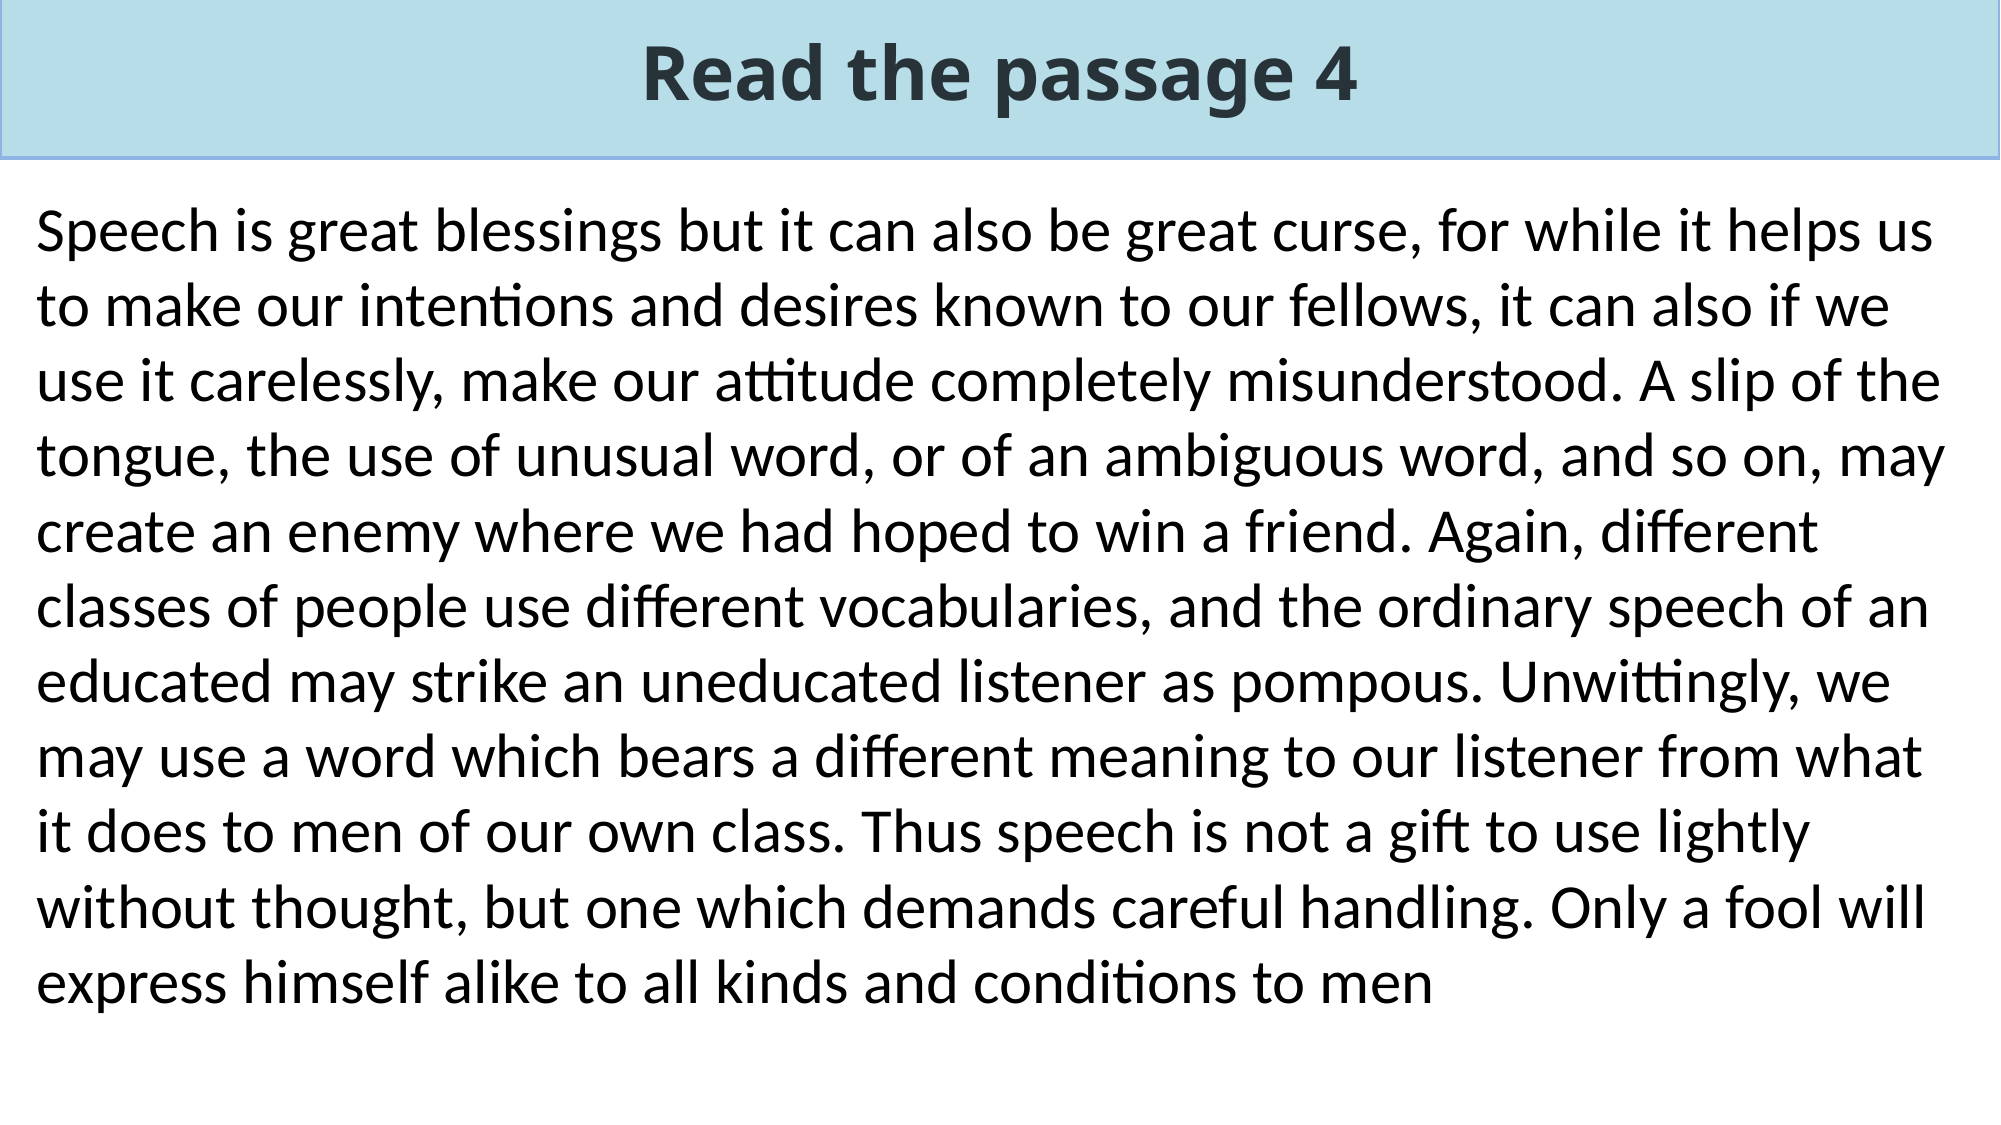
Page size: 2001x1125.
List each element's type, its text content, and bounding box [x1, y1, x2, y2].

text_box Read the passage 4 [0, 0, 2000, 160]
list Speech is great blessings but it can also be great curse, for while it helps us to make our intentions and desires known to our fellows, it can also if we use it carelessly, make our attitude completely misunderstood. A slip of the tongue, the use of unusual word, or of an ambiguous word, and so on, may create an enemy where we had hoped to win a friend. Again, different classes of people use different vocabularies, and the ordinary speech of an educated may strike an uneducated listener as pompous. Unwittingly, we may use a word which bears a different meaning to our listener from what it does to men of our own class. Thus speech is not a gift to use lightly without thought, but one which demands careful handling. Only a fool will express himself alike to all kinds and conditions to men [21, 180, 1981, 1087]
